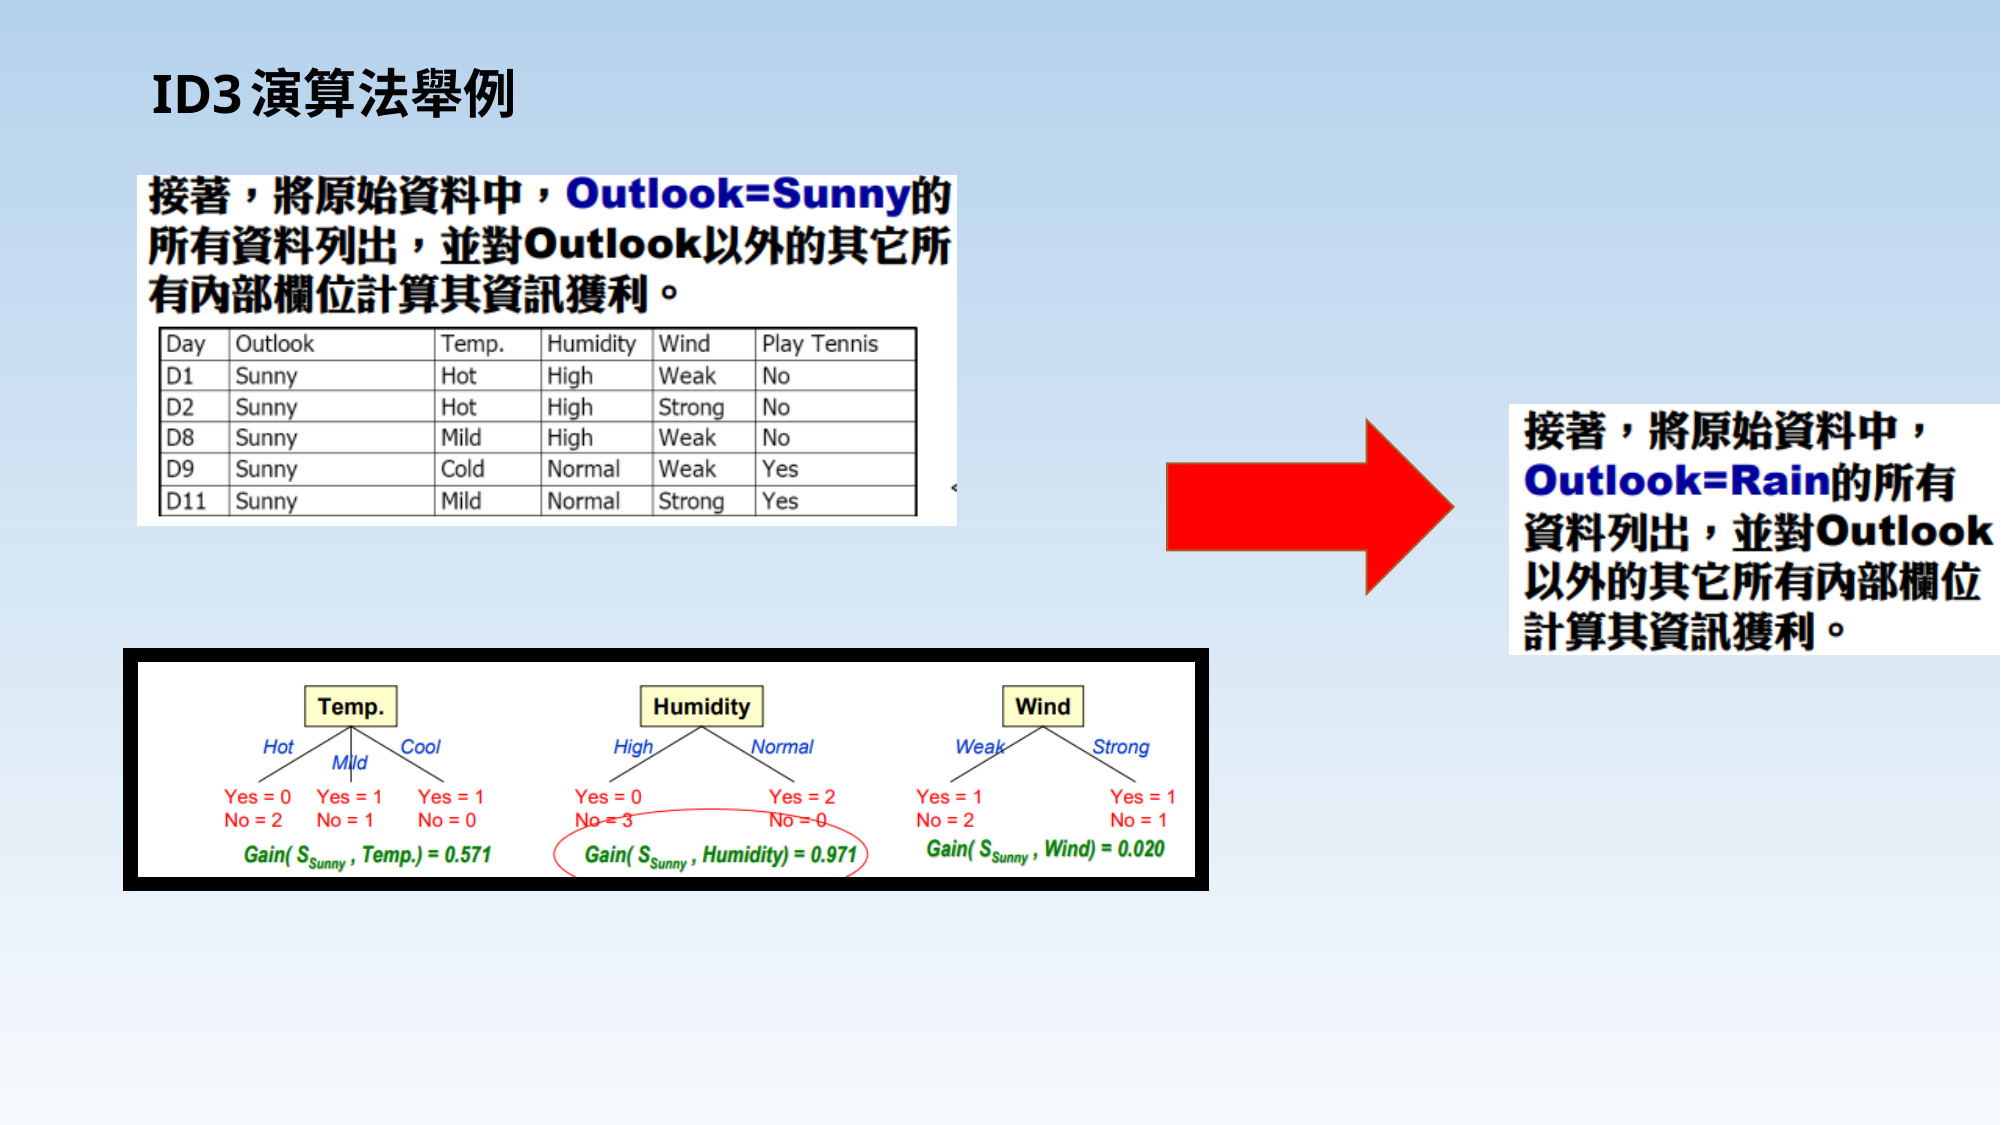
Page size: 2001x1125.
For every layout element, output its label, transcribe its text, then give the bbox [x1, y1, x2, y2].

picture [137, 662, 1195, 877]
picture [1509, 404, 2000, 655]
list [137, 175, 957, 526]
text_box [1166, 417, 1456, 597]
title ID3演算法舉例 [137, 59, 1863, 134]
